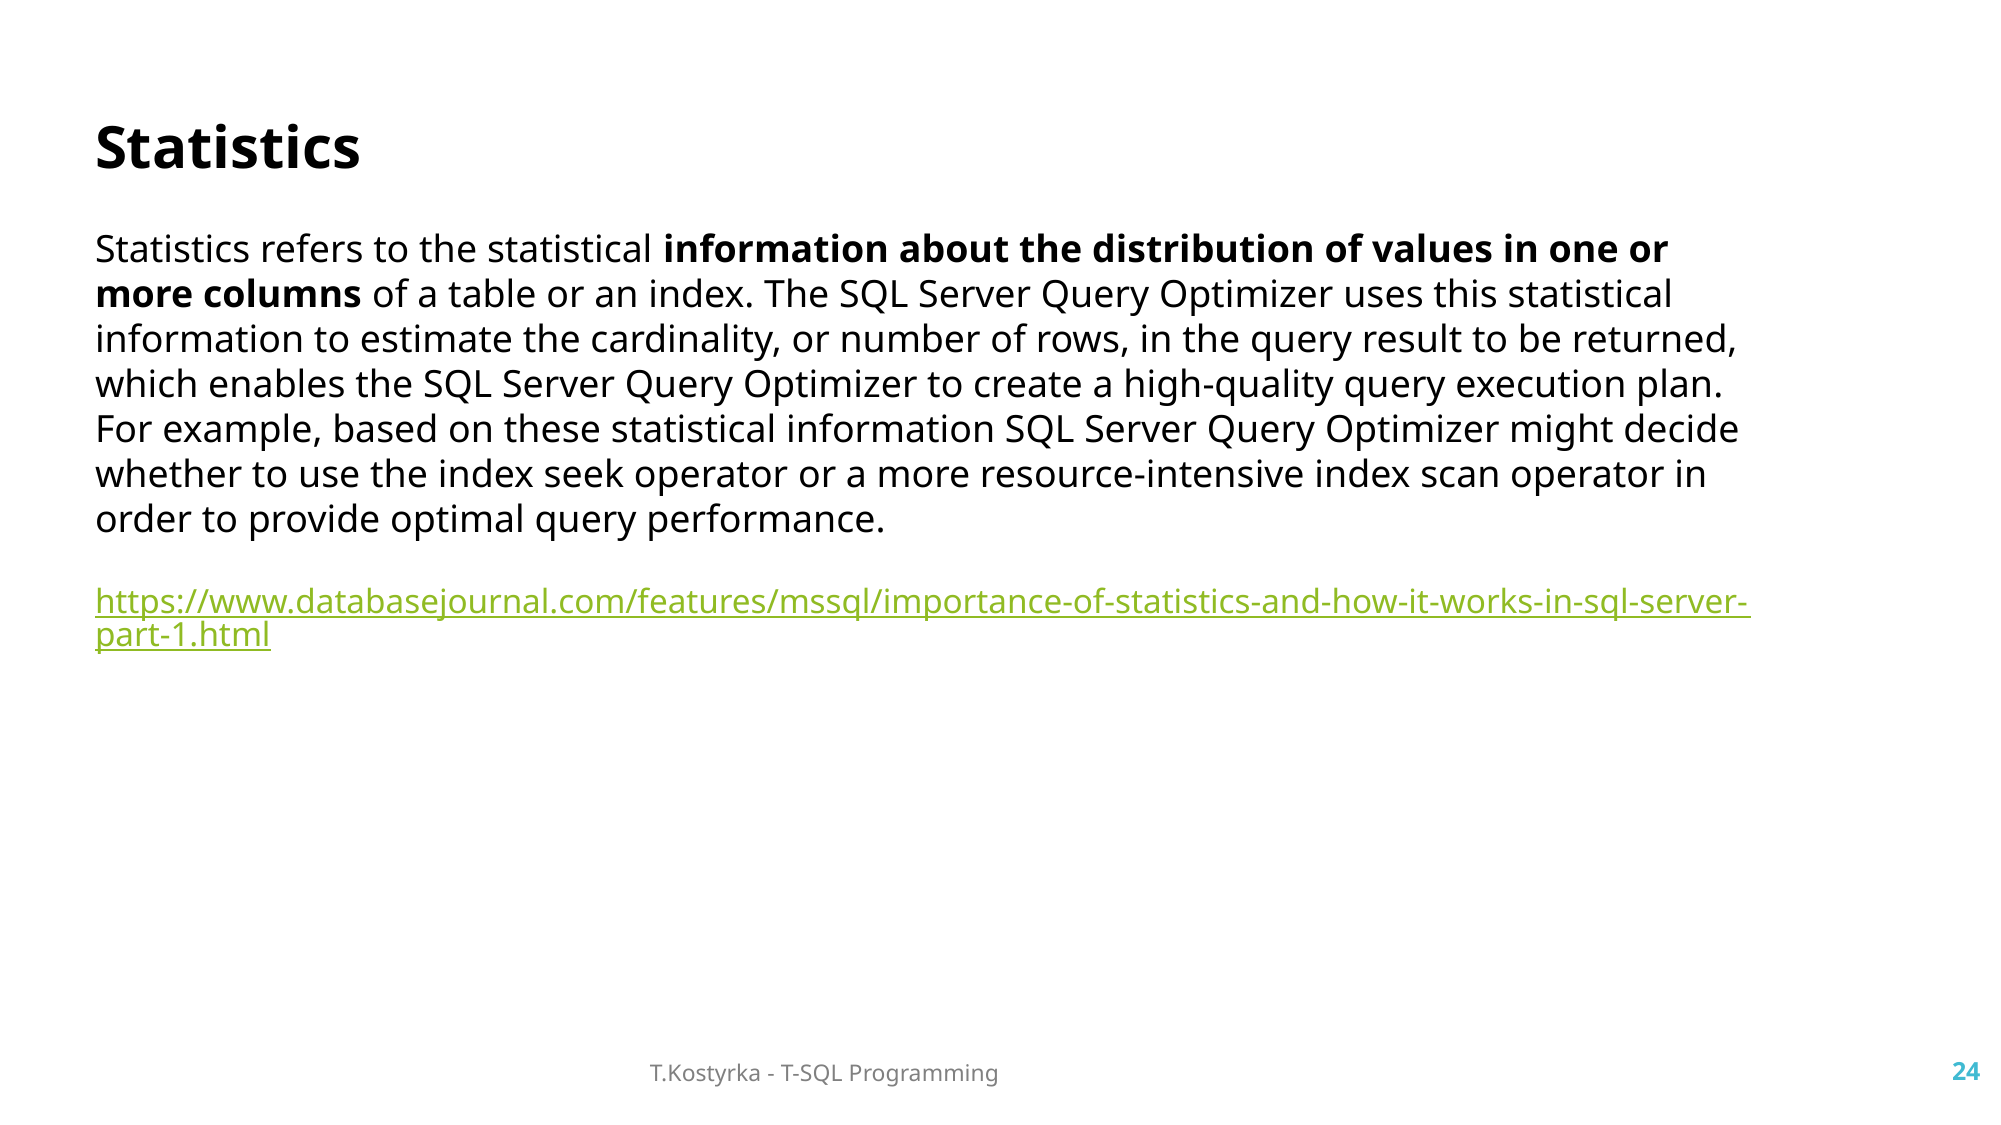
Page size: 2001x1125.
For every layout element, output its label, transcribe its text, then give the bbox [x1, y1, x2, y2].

text_box Statistics Statistics refers to the statistical information about the distribution of values in one or more columns of a table or an index. The SQL Server Query Optimizer uses this statistical information to estimate the cardinality, or number of rows, in the query result to be returned, which enables the SQL Server Query Optimizer to create a high-quality query execution plan. For example, based on these statistical information SQL Server Query Optimizer might decide whether to use the index seek operator or a more resource-intensive index scan operator in order to provide optimal query performance. https://www.databasejournal.com/features/mssql/importance-of-statistics-and-how-it-works-in-sql-server-part-1.html [80, 102, 1783, 633]
slide_number 24 [1744, 1042, 1996, 1103]
footer T.Kostyrka - T-SQL Programming [634, 1042, 1605, 1103]
